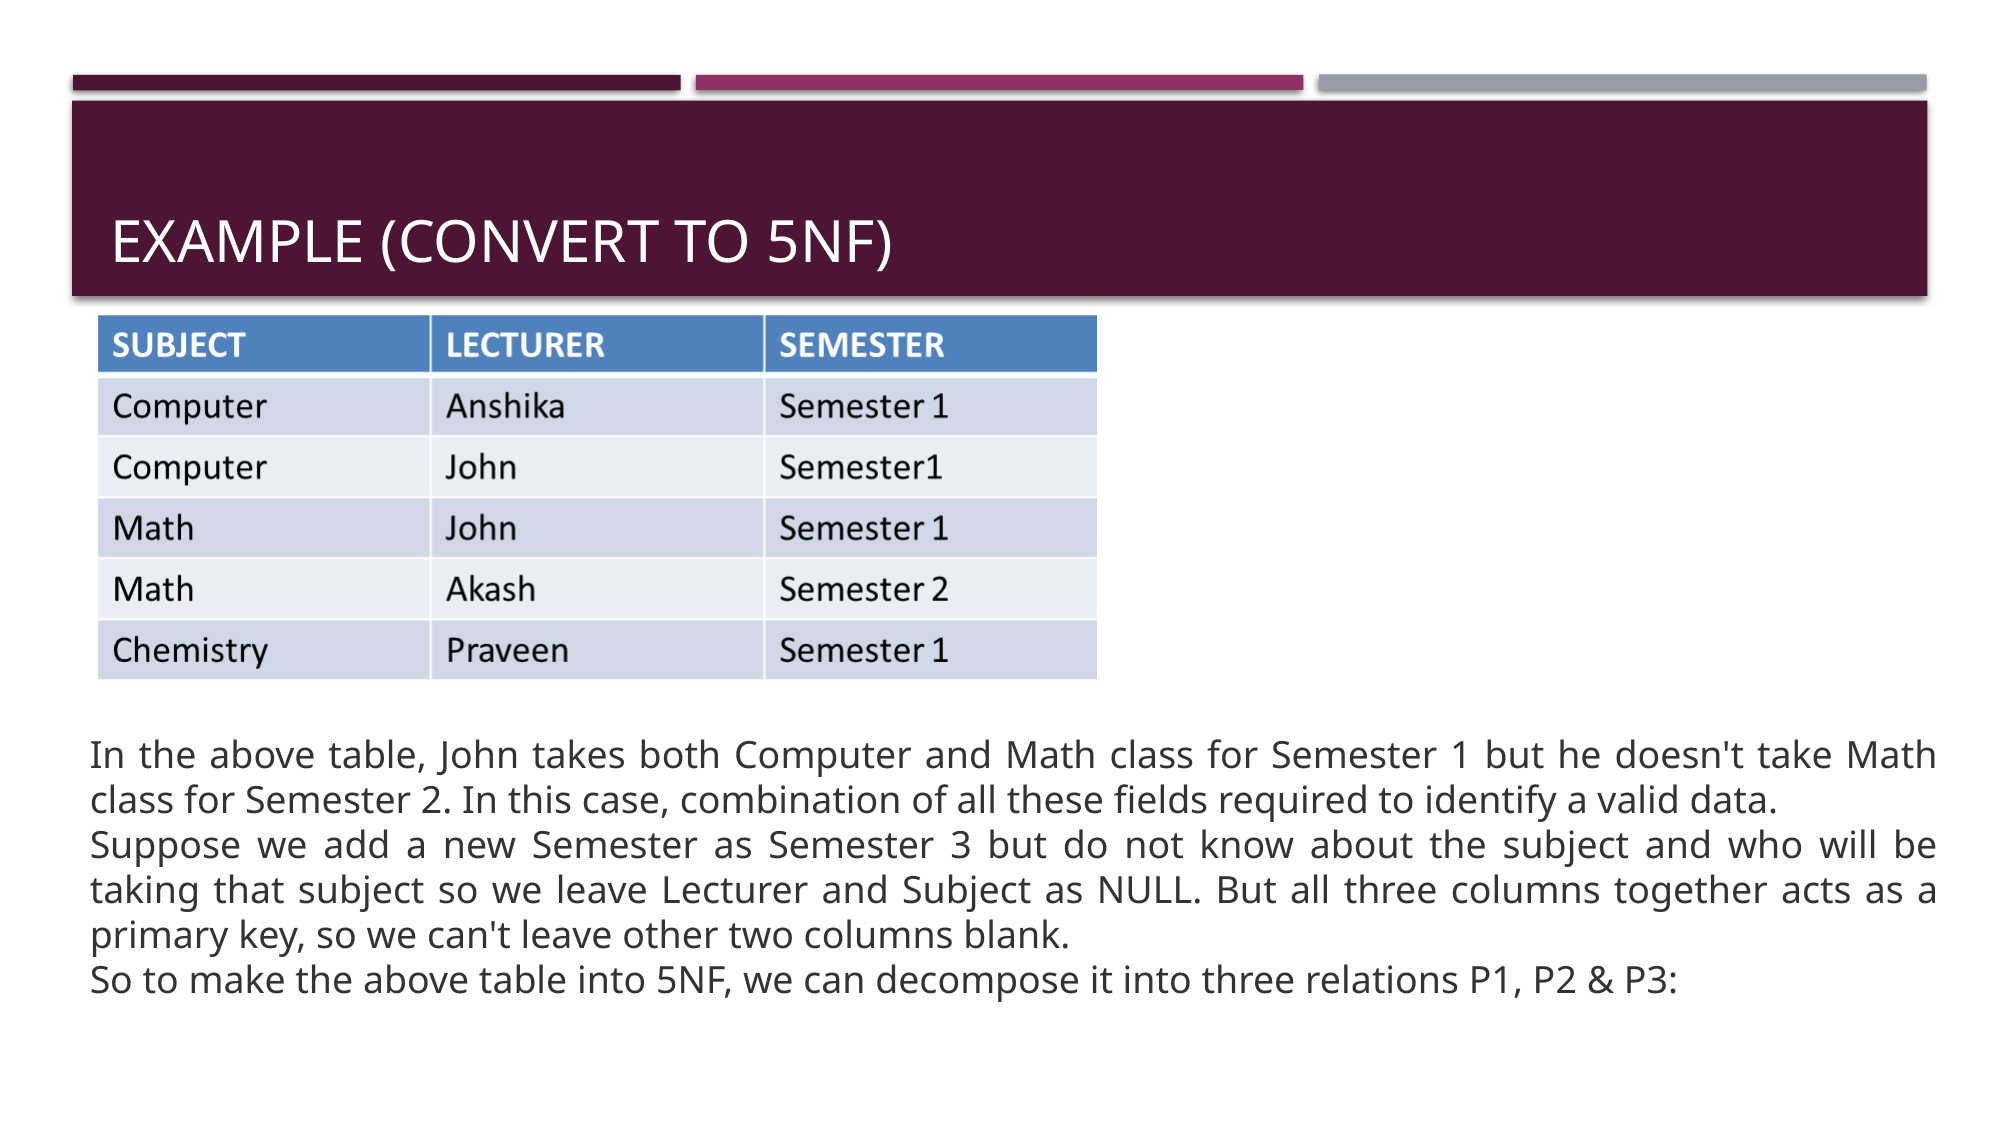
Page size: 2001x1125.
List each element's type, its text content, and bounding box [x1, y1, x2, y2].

text_box In the above table, John takes both Computer and Math class for Semester 1 but he doesn't take Math class for Semester 2. In this case, combination of all these fields required to identify a valid data. Suppose we add a new Semester as Semester 3 but do not know about the subject and who will be taking that subject so we leave Lecturer and Subject as NULL. But all three columns together acts as a primary key, so we can't leave other two columns blank. So to make the above table into 5NF, we can decompose it into three relations P1, P2 & P3: [75, 723, 1955, 1098]
title Example (convert to 5NF) [95, 115, 1905, 282]
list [94, 309, 1103, 696]
